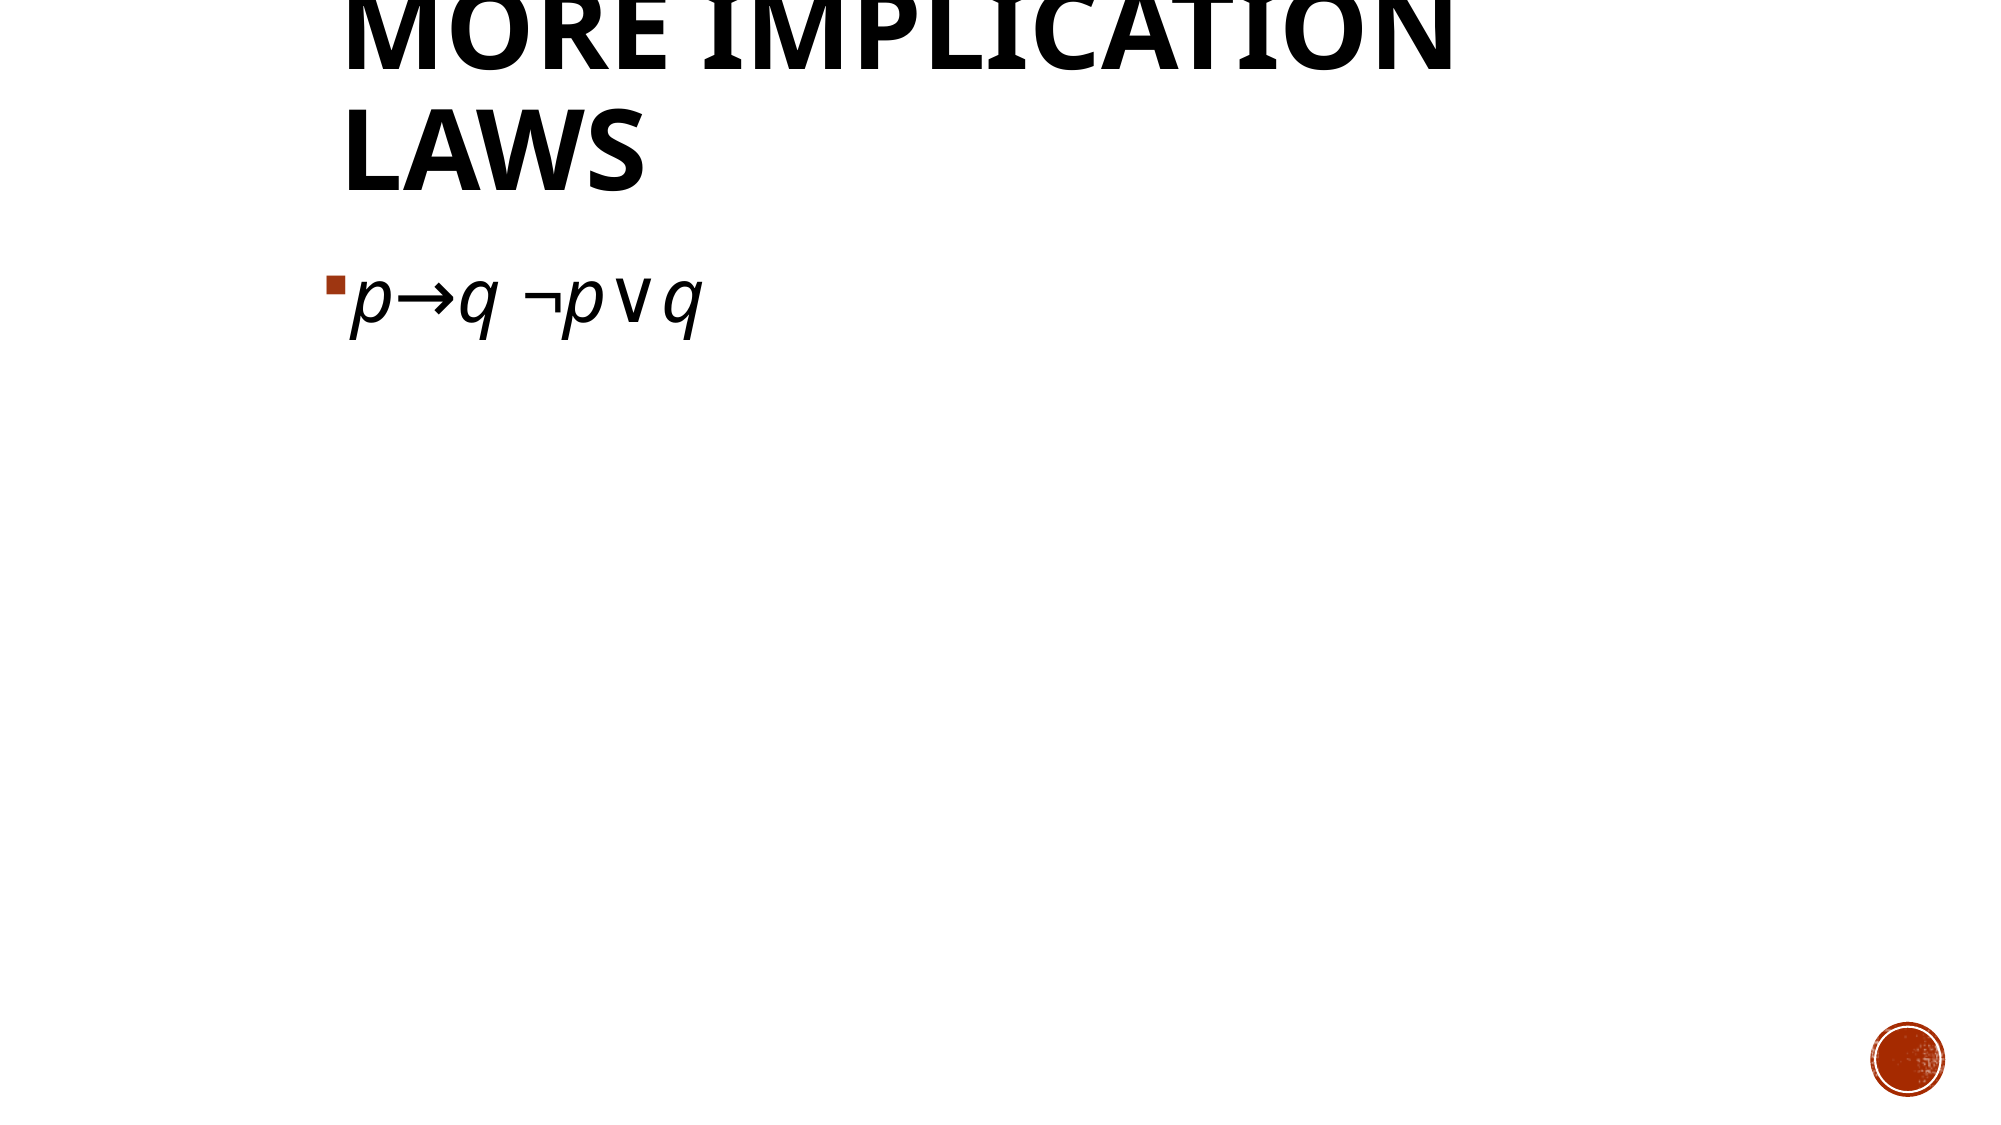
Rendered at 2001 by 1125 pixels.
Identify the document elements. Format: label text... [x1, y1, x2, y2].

slide_number [1855, 1028, 1961, 1089]
title More Implication Laws [324, 0, 1675, 188]
